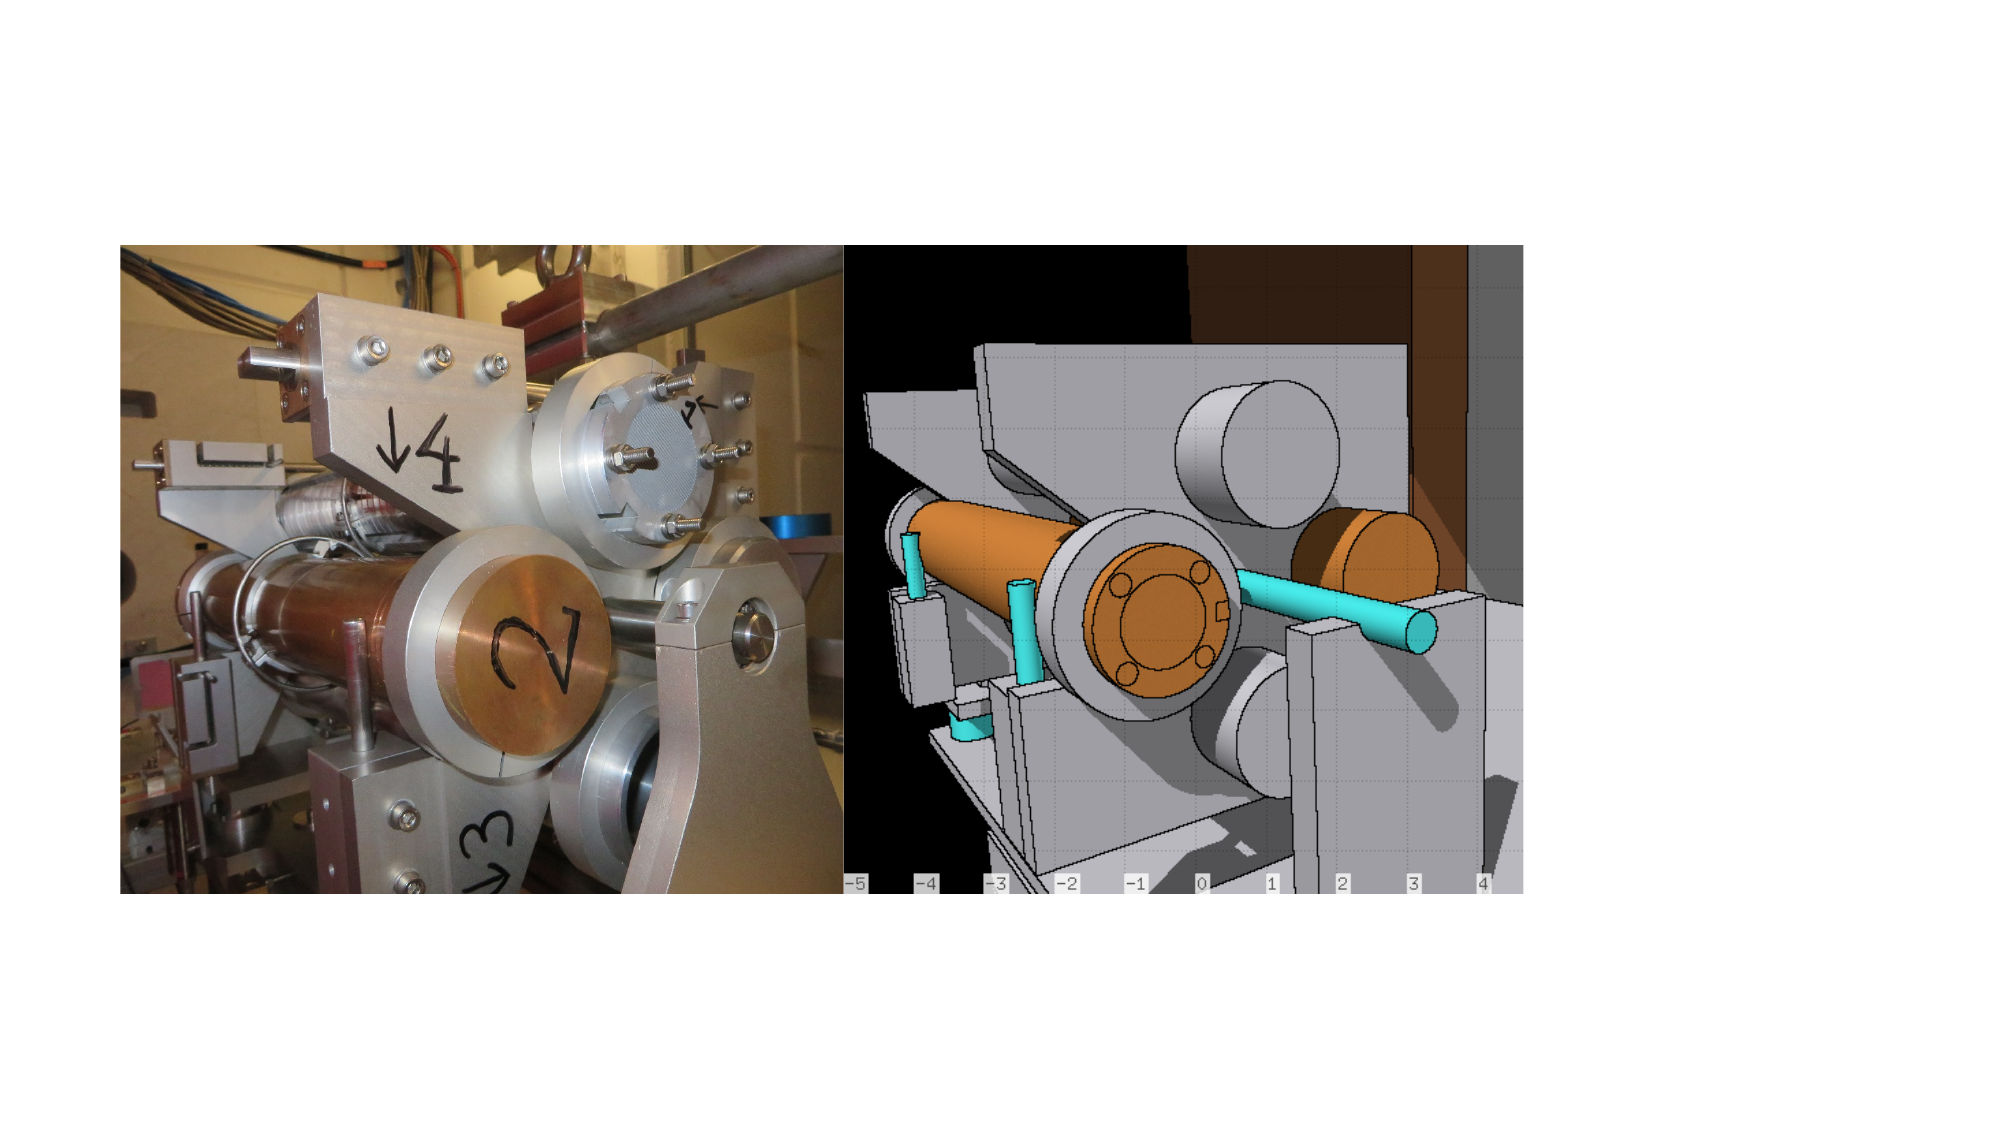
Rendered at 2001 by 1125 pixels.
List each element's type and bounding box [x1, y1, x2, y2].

picture [120, 245, 1524, 894]
